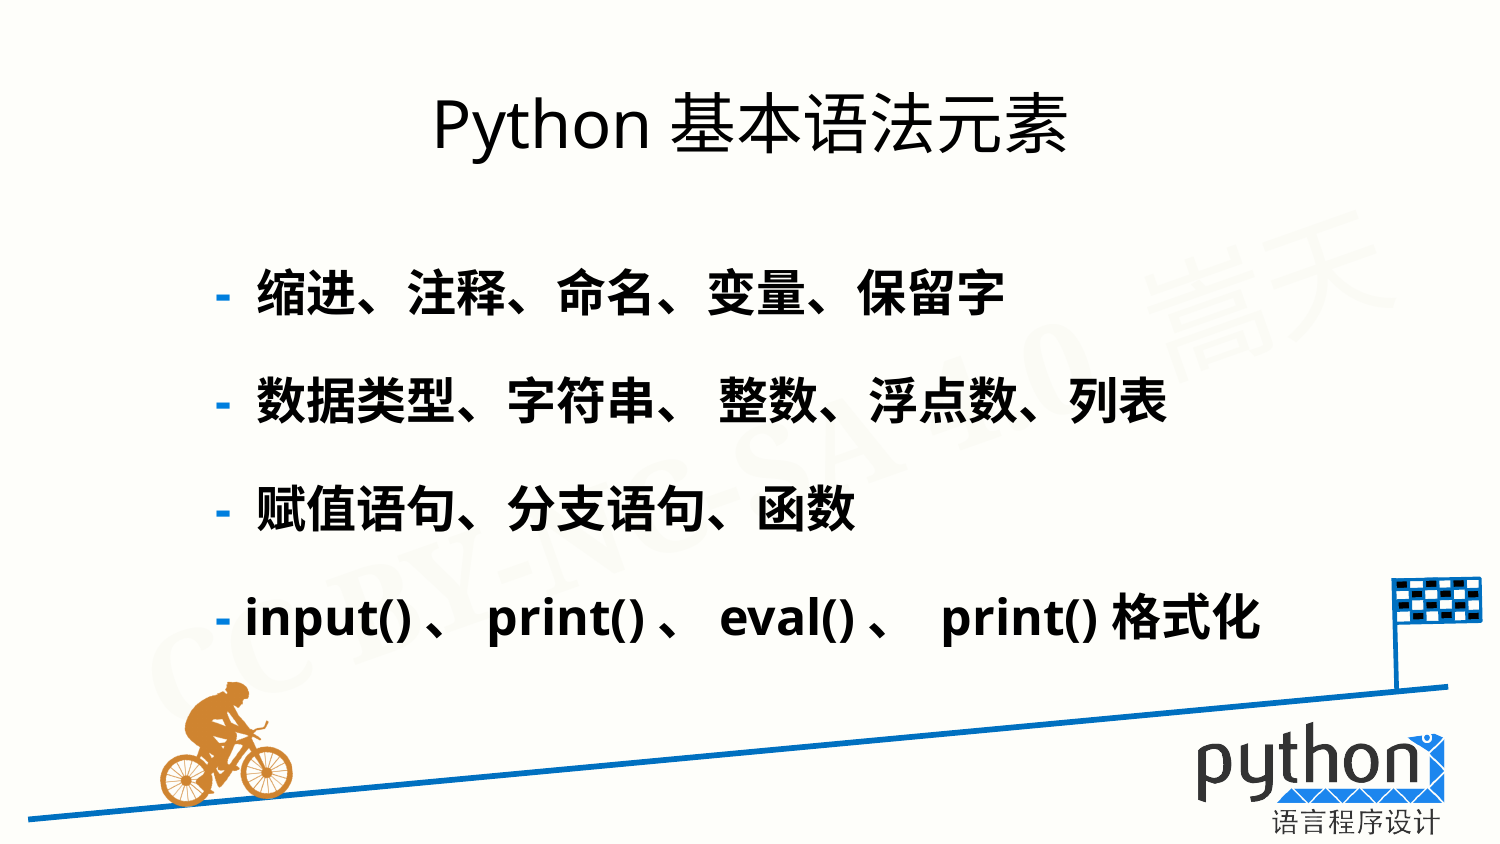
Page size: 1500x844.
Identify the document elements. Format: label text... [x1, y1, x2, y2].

picture [1188, 709, 1452, 842]
text_box - 缩进、注释、命名、变量、保留字 - 数据类型、字符串、 整数、浮点数、列表 - 赋值语句、分支语句、函数 - input()、print()、eval()、 print()格式化 [83, 206, 1420, 653]
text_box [29, 674, 1448, 833]
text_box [1390, 577, 1480, 695]
picture [156, 682, 290, 803]
text_box Python基本语法元素 [296, 66, 1206, 198]
